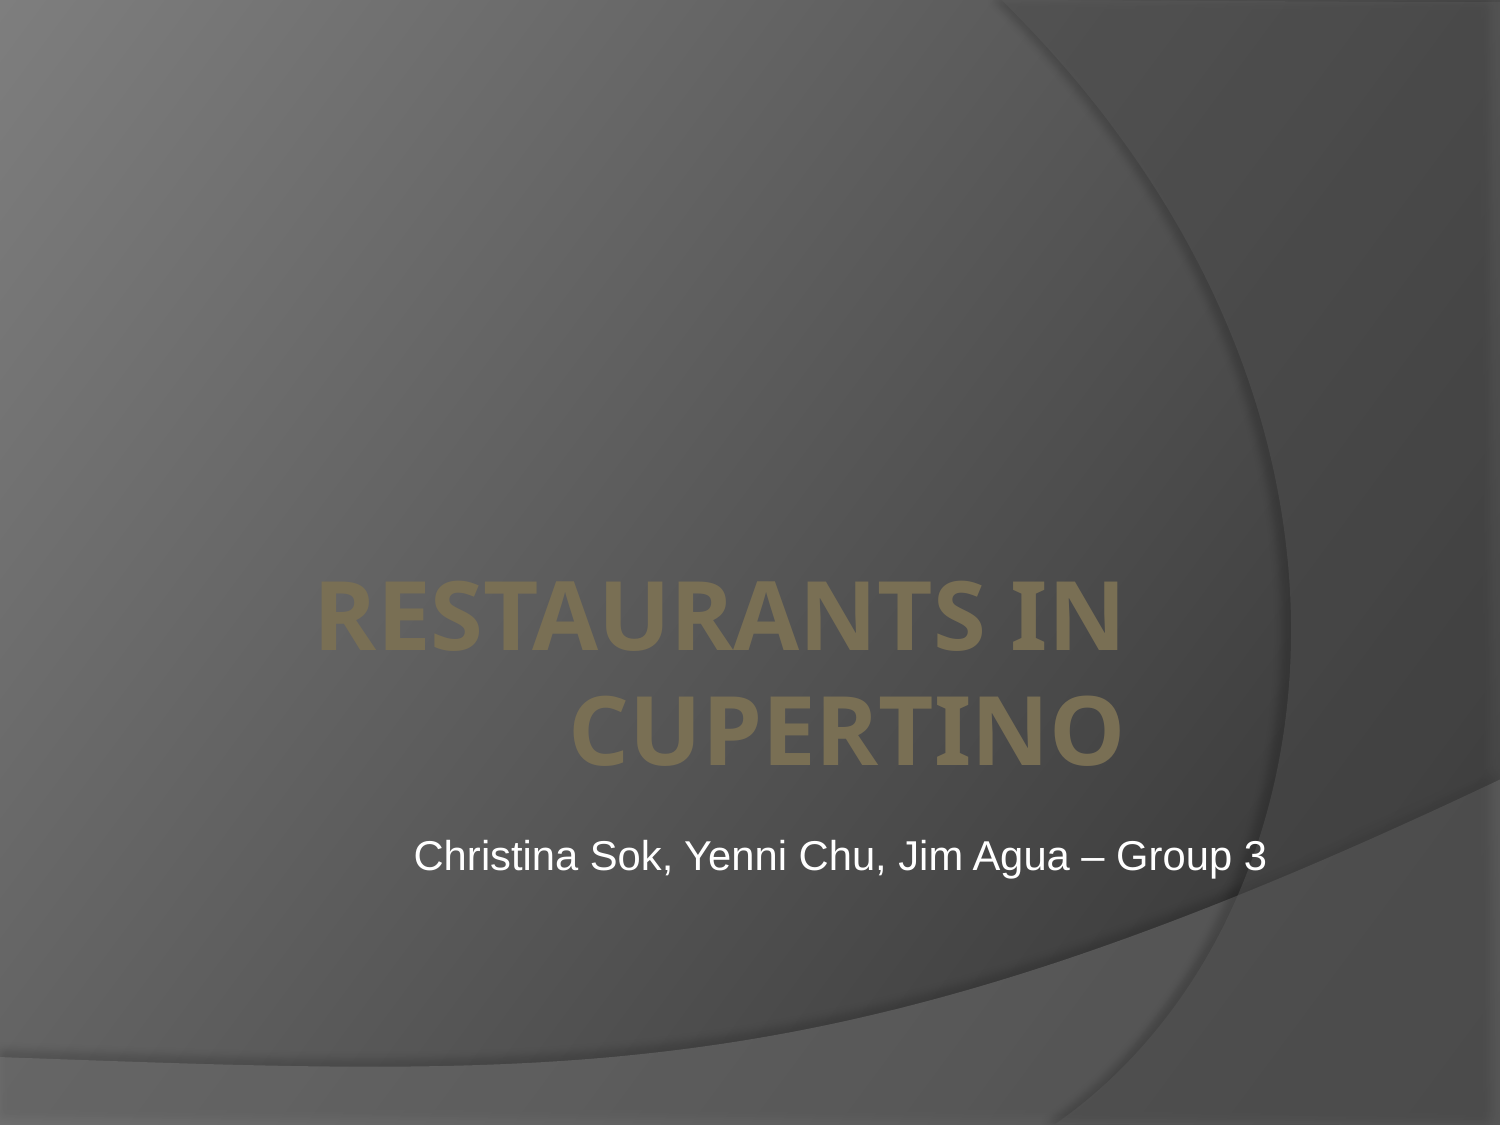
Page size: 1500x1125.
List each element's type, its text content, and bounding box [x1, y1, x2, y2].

title Restaurants in Cupertino [70, 547, 1134, 925]
subtitle Christina Sok, Yenni Chu, Jim Agua – Group 3 [225, 778, 1275, 880]
